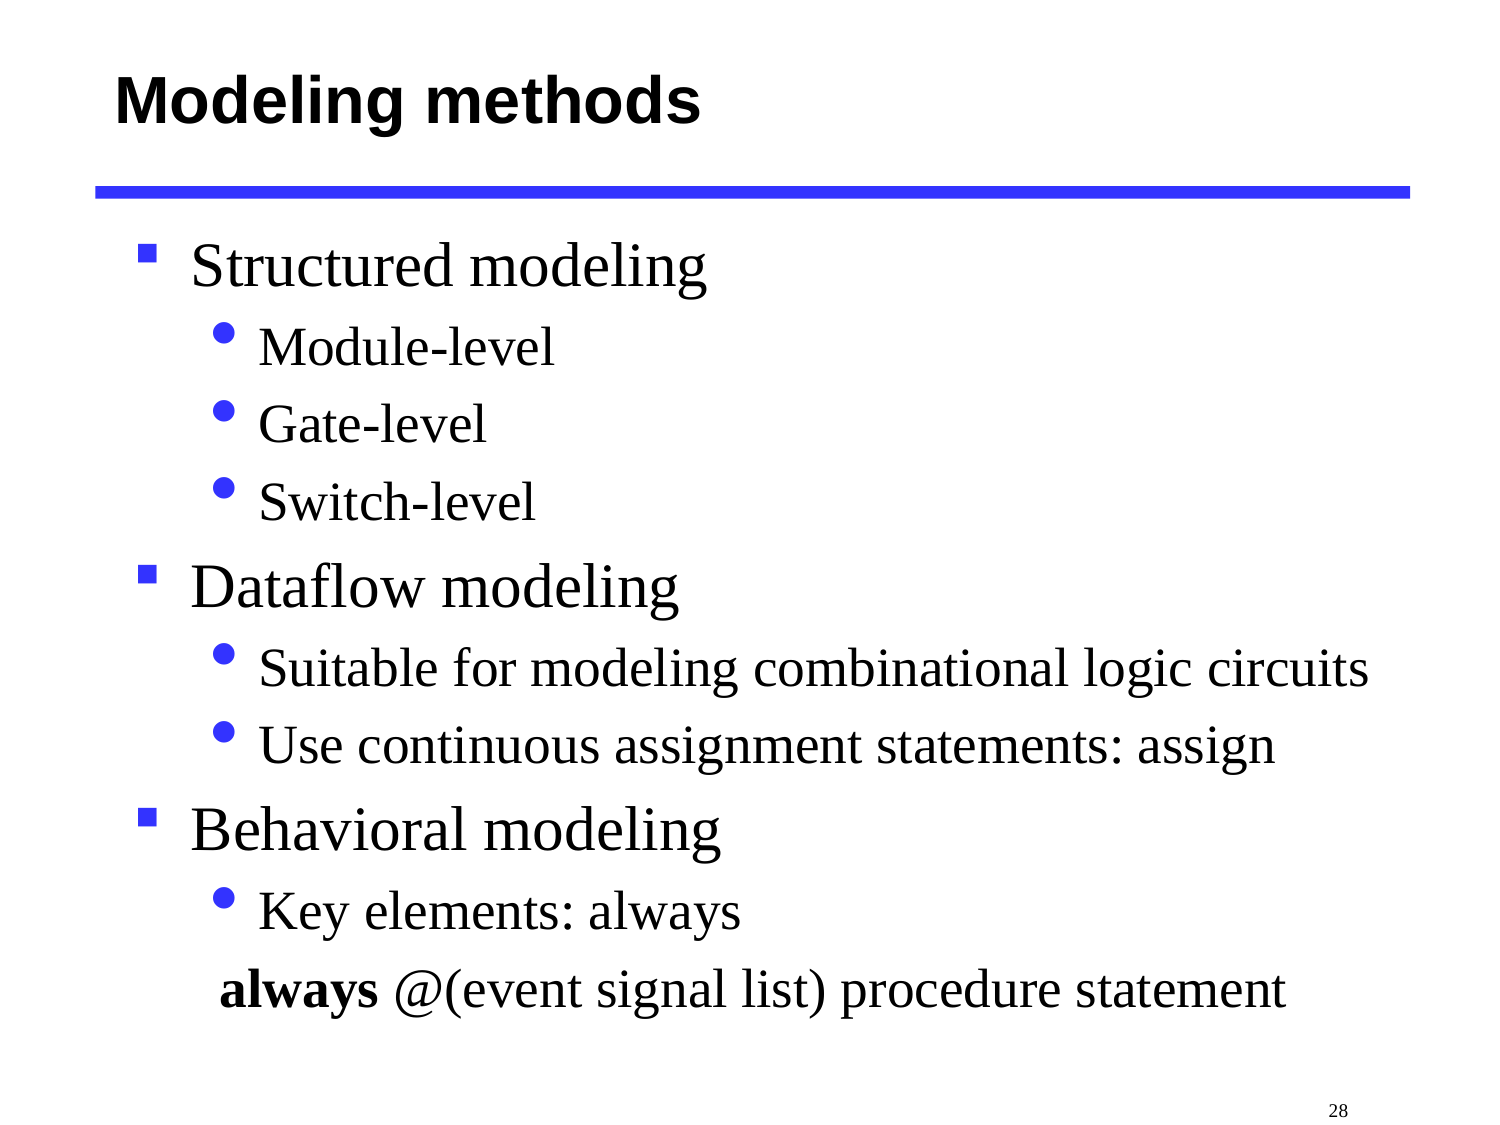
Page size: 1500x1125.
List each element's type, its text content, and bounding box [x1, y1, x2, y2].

list Structured modeling Module-level Gate-level Switch-level Dataflow modeling Suitable for modeling combinational logic circuits Use continuous assignment statements: assign Behavioral modeling Key elements: always always @(event signal list) procedure statement [117, 215, 1393, 1041]
slide_number 28 [1185, 1068, 1500, 1125]
title Modeling methods [99, 13, 1375, 182]
